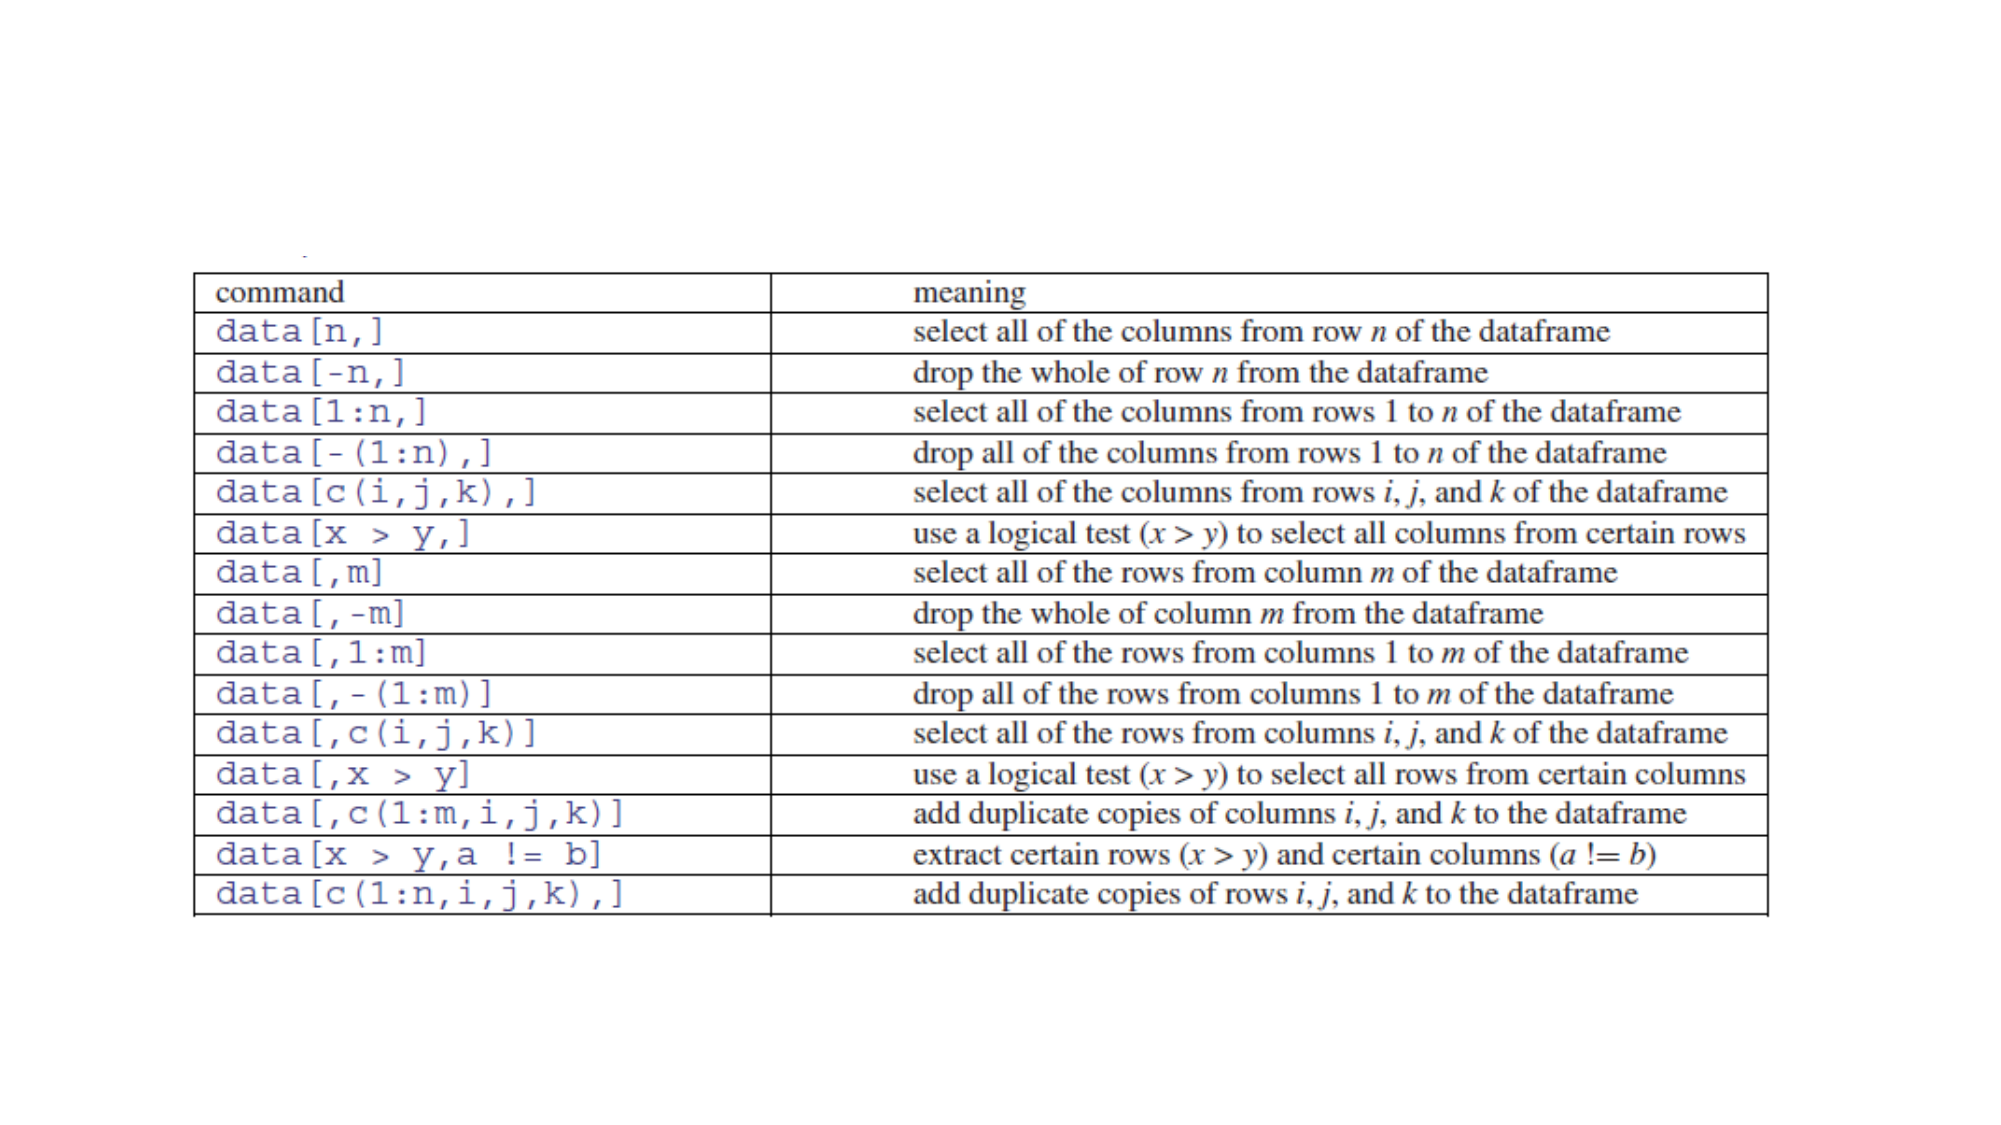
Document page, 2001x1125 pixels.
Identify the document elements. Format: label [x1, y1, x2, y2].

picture [134, 256, 1788, 936]
